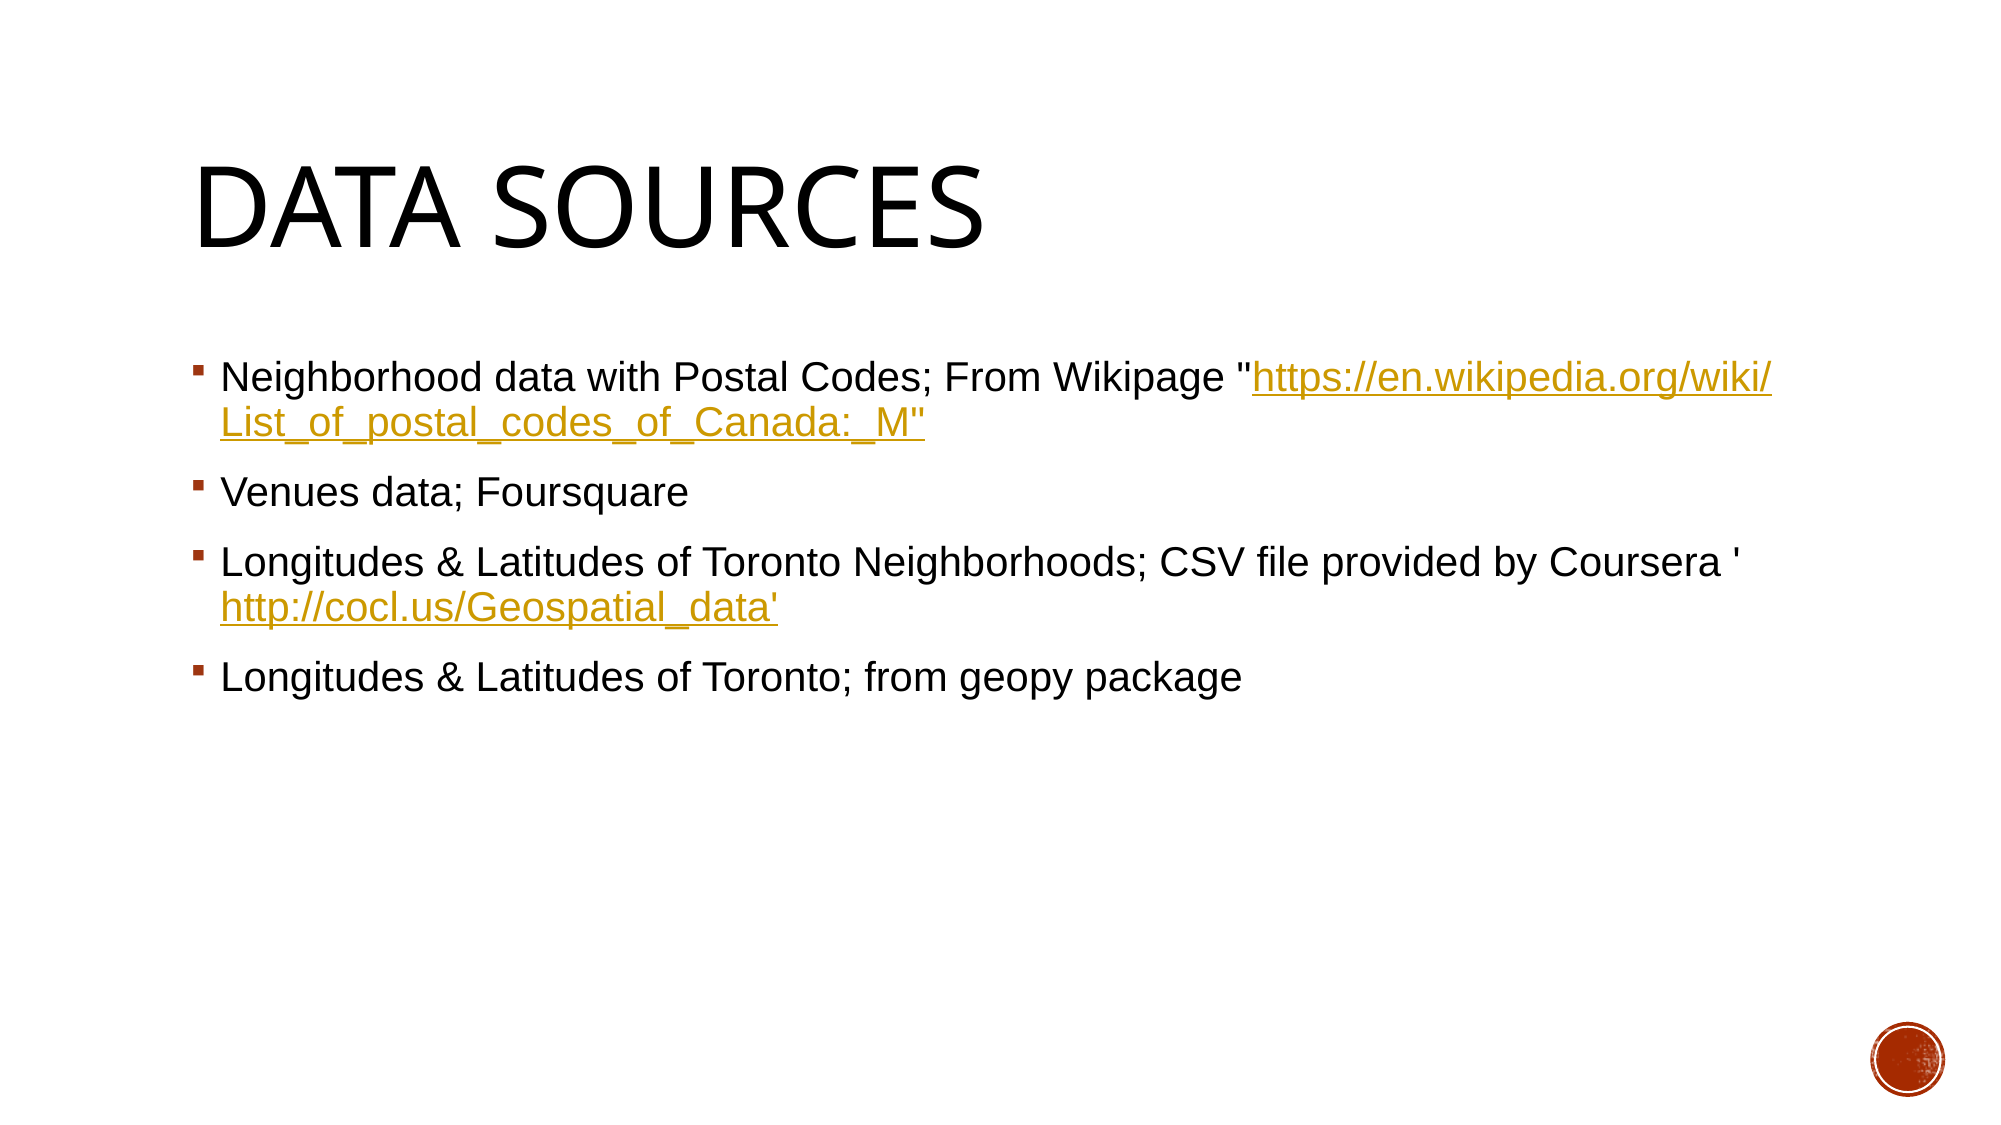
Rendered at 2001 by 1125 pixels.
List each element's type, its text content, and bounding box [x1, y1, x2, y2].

list Neighborhood data with Postal Codes; From Wikipage "https://en.wikipedia.org/wiki/List_of_postal_codes_of_Canada:_M" Venues data; Foursquare Longitudes & Latitudes of Toronto Neighborhoods; CSV file provided by Coursera 'http://cocl.us/Geospatial_data' Longitudes & Latitudes of Toronto; from geopy package [175, 348, 1826, 1013]
title Data Sources [175, 79, 1826, 344]
